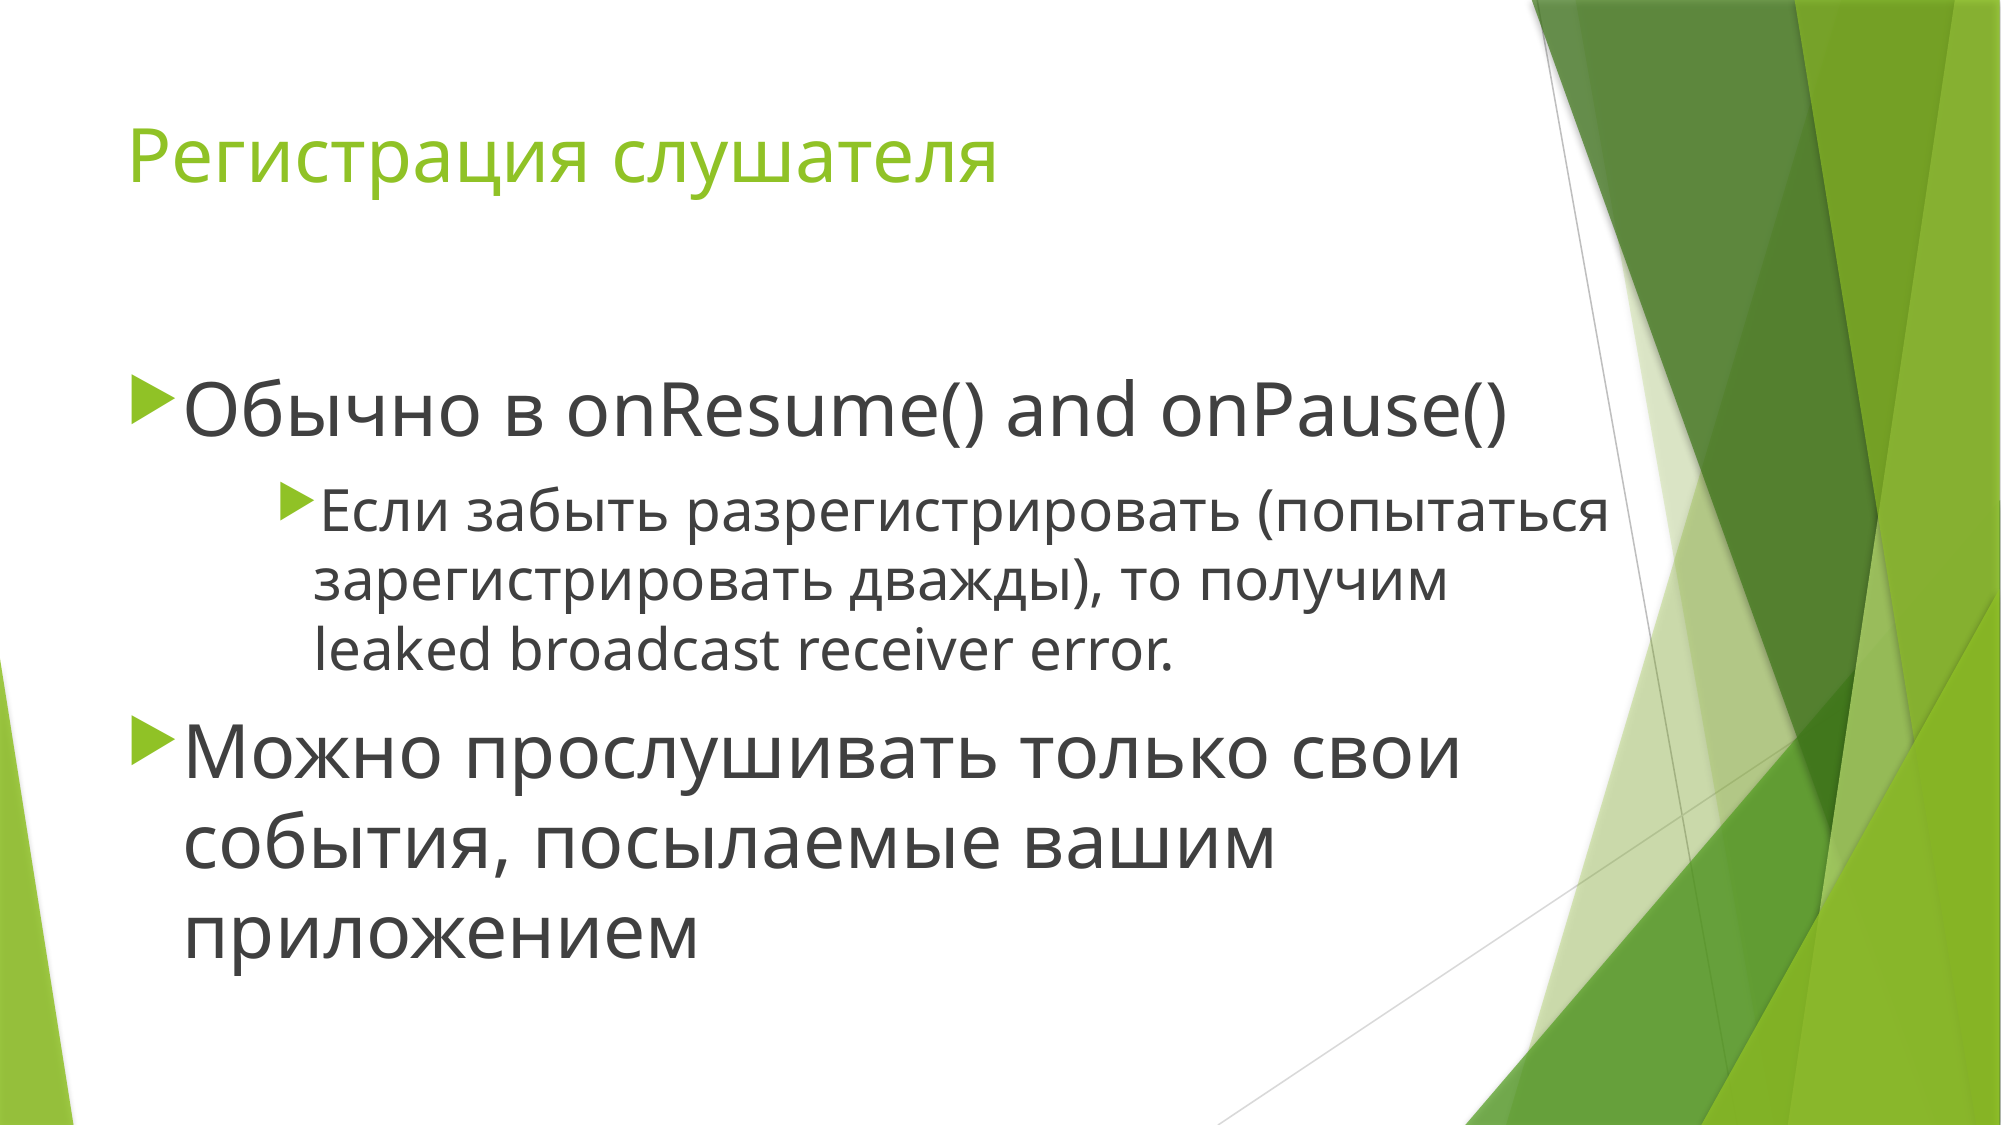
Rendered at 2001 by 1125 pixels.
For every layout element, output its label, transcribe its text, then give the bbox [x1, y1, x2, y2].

list Обычно в onResume() and onPause() Если забыть разрегистрировать (попытаться зарегистрировать дважды), то получим leaked broadcast receiver error. Можно прослушивать только свои события, посылаемые вашим приложением [111, 354, 1629, 992]
title Регистрация слушателя [111, 99, 1522, 317]
